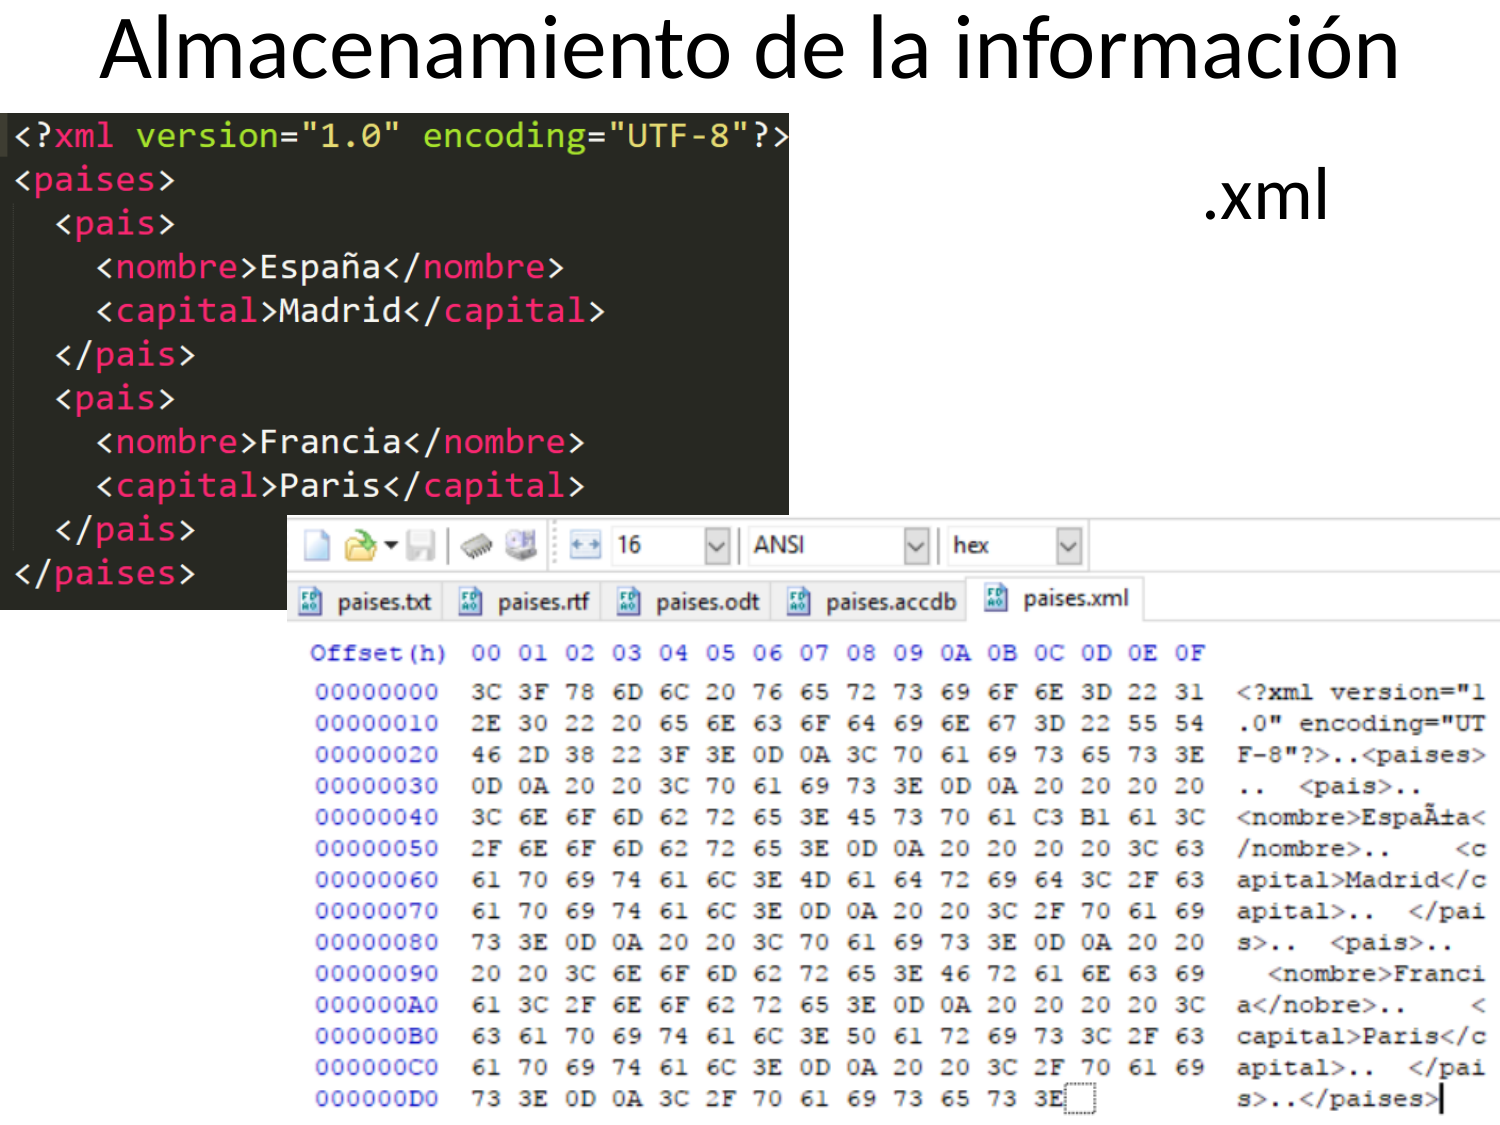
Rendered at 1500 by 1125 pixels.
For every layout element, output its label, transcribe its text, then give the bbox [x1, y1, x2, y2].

text_box .xml [1187, 137, 1447, 242]
title Almacenamiento de la información [76, 0, 1427, 136]
picture [0, 113, 1500, 1125]
